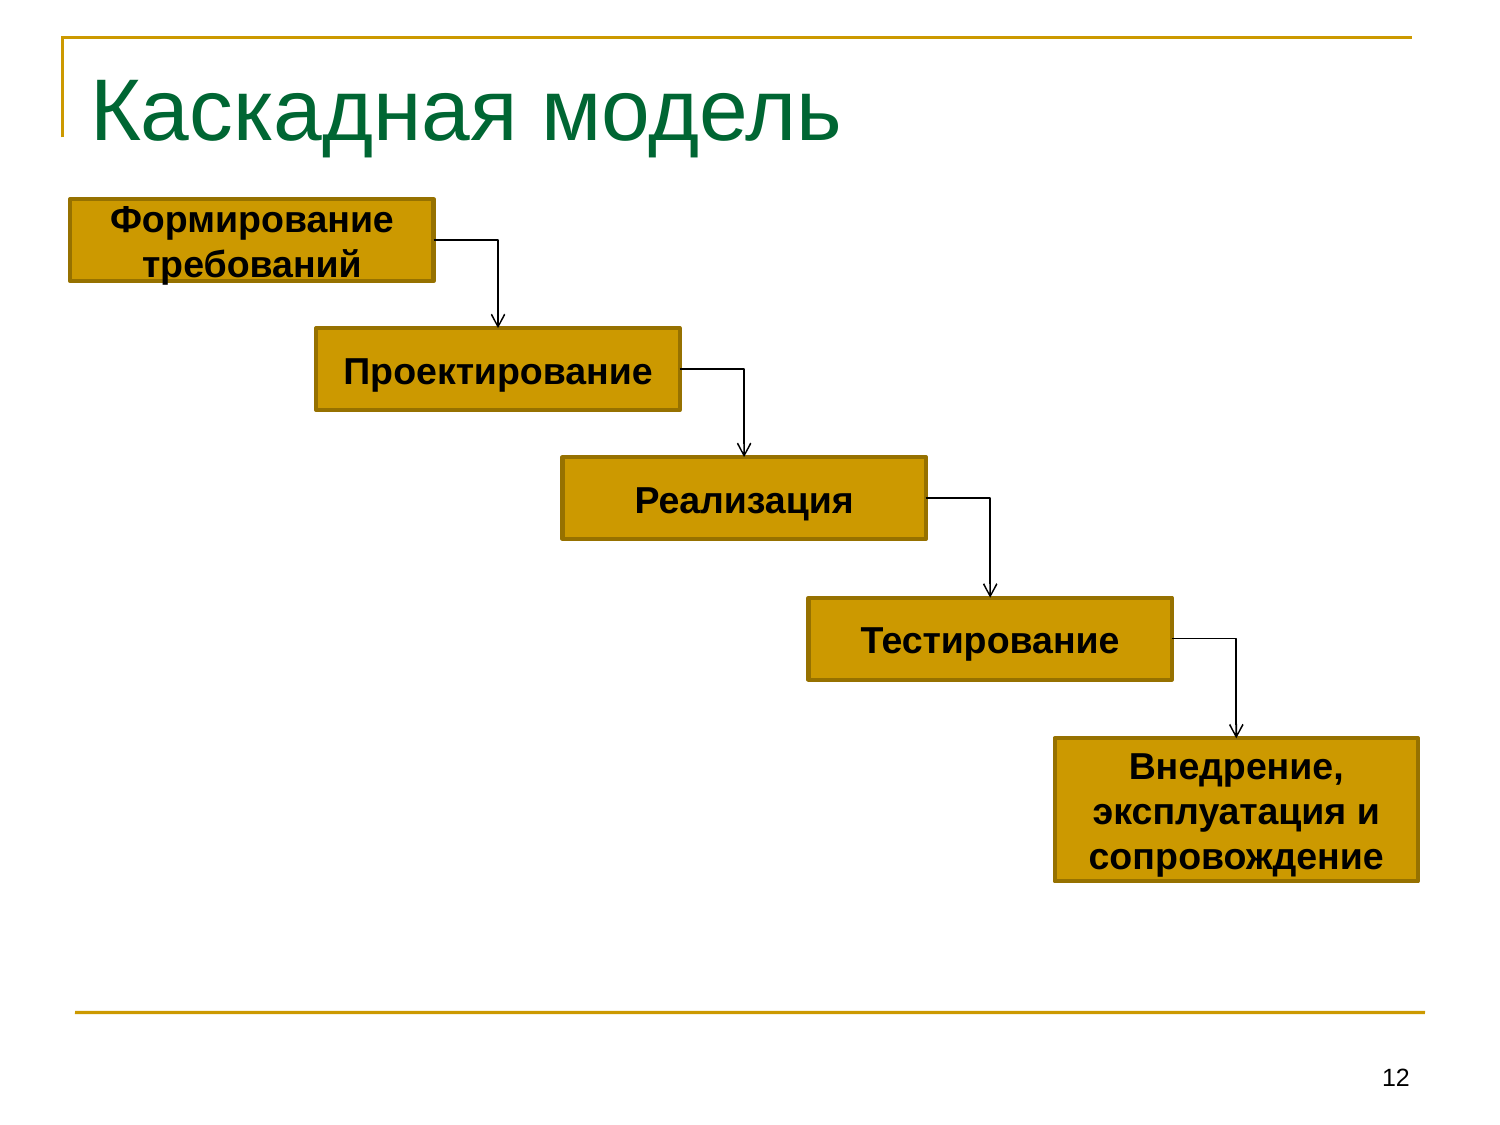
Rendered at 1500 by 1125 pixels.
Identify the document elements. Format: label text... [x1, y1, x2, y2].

text_box Проектирование [314, 326, 682, 412]
text_box Формирование требований [68, 197, 436, 283]
text_box Внедрение, эксплуатация и сопровождение [1053, 736, 1420, 883]
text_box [1171, 638, 1237, 739]
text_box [433, 239, 499, 329]
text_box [925, 497, 991, 598]
text_box Реализация [560, 455, 928, 541]
title Каскадная модель [74, 45, 1426, 233]
slide_number 12 [1074, 1023, 1426, 1100]
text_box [679, 368, 745, 458]
text_box Тестирование [806, 596, 1174, 682]
